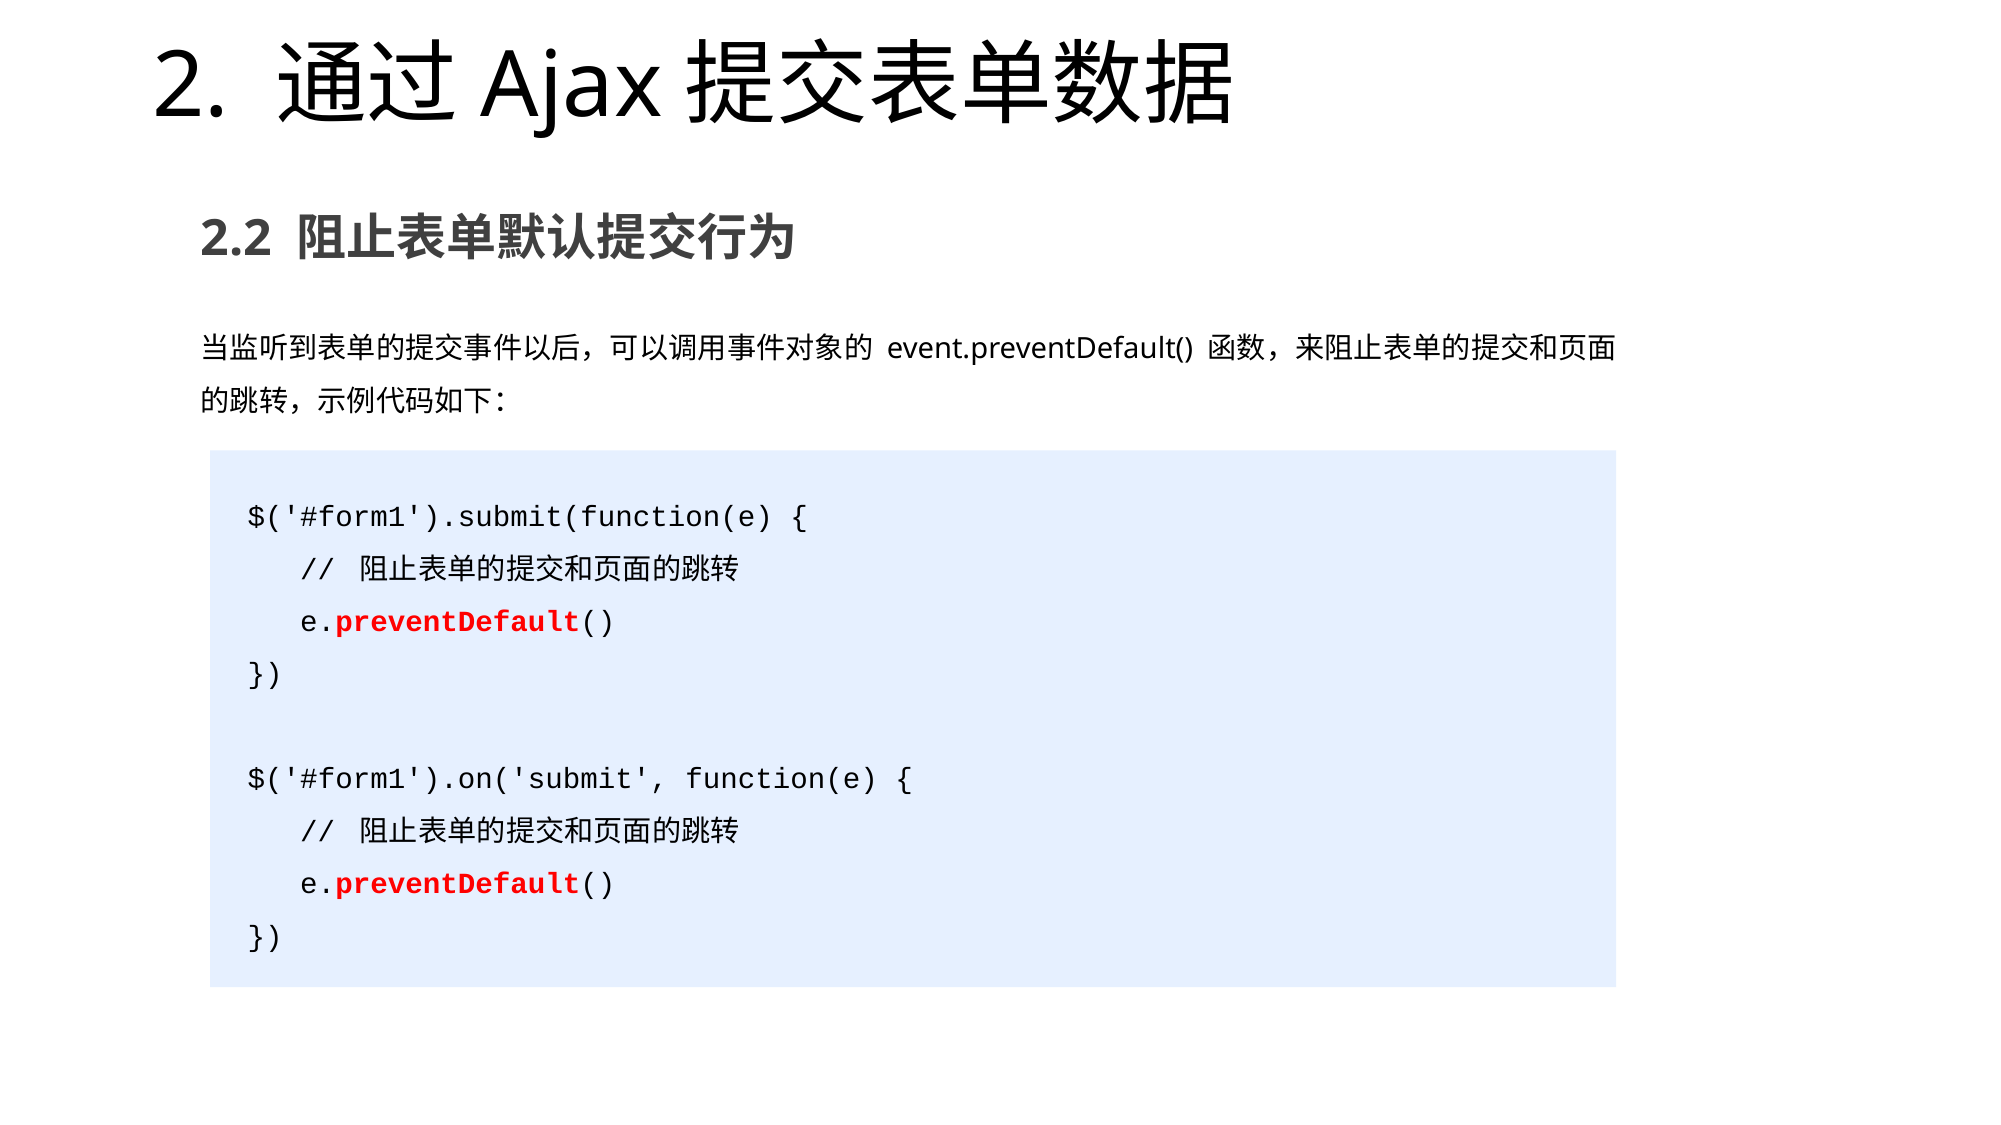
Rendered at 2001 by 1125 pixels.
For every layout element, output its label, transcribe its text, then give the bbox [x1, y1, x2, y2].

list 当监听到表单的提交事件以后，可以调用事件对象的 event.preventDefault() 函数，来阻止表单的提交和页面的跳转，示例代码如下： [185, 304, 1660, 846]
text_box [210, 450, 1660, 988]
title 2. 通过Ajax提交表单数据 [137, 0, 1612, 174]
list 2.2 阻止表单默认提交行为 [185, 204, 1612, 304]
